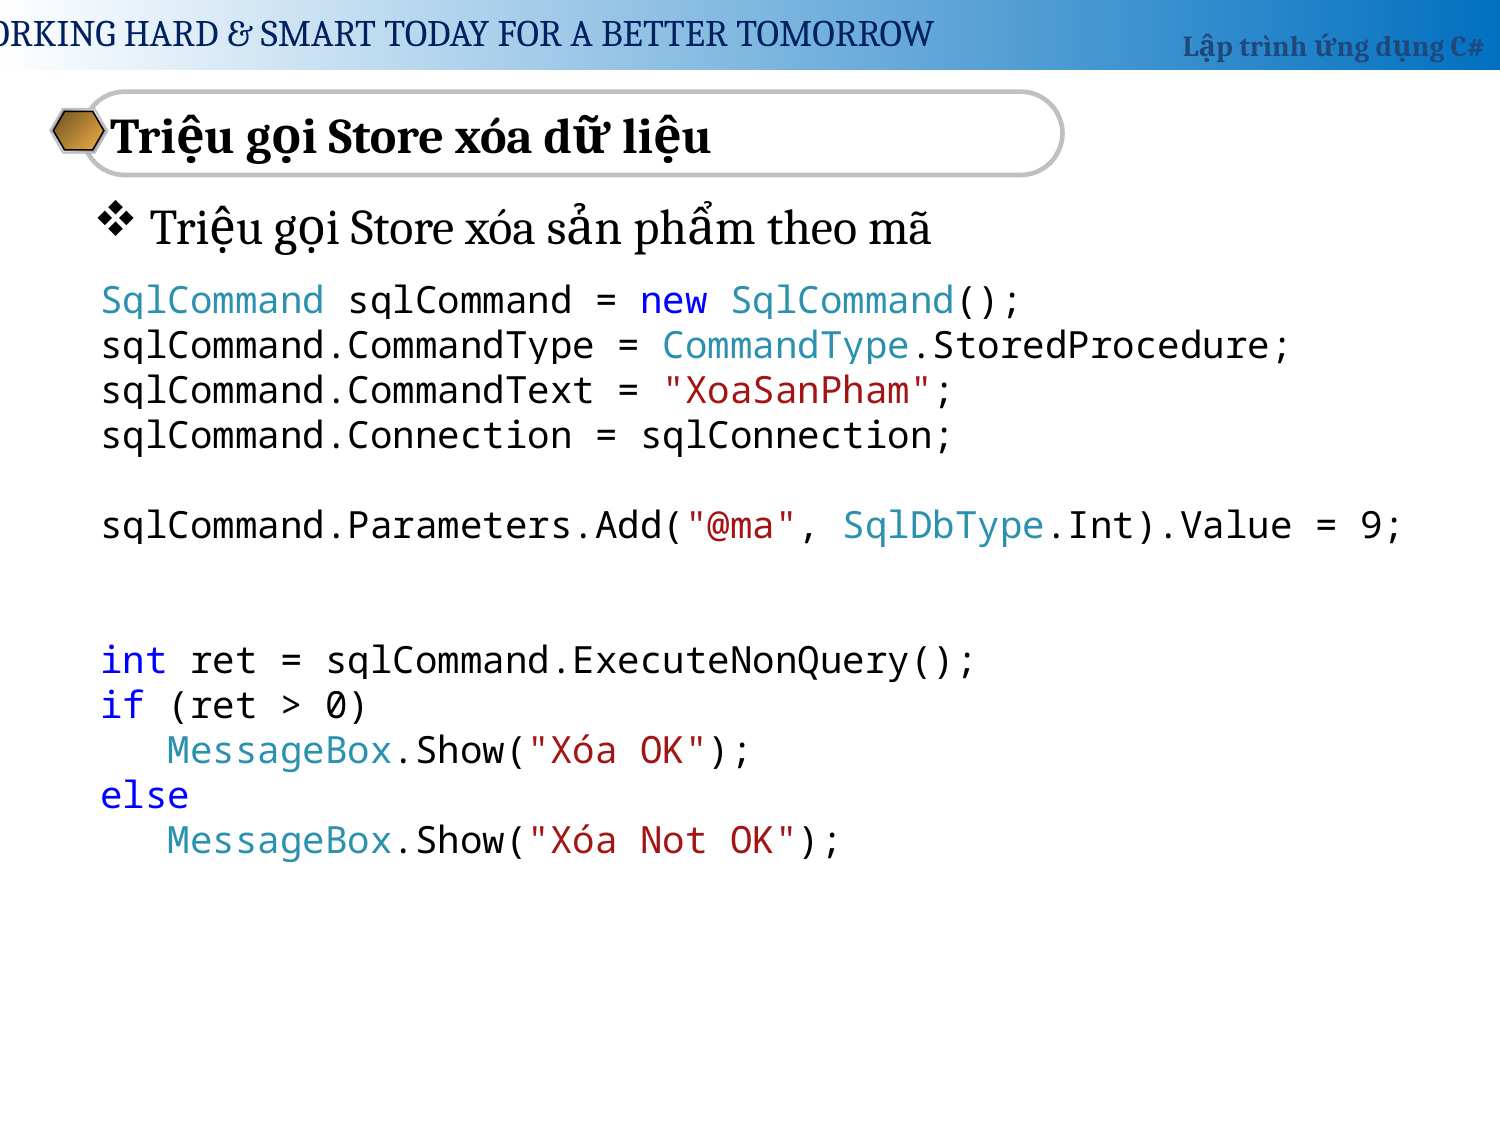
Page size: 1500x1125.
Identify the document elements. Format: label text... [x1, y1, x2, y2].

text_box SqlCommand sqlCommand = new SqlCommand(); sqlCommand.CommandType = CommandType.StoredProcedure; sqlCommand.CommandText = "XoaSanPham"; sqlCommand.Connection = sqlConnection; sqlCommand.Parameters.Add("@ma", SqlDbType.Int).Value = 9; int ret = sqlCommand.ExecuteNonQuery(); if (ret > 0) MessageBox.Show("Xóa OK"); else MessageBox.Show("Xóa Not OK"); [85, 269, 1466, 869]
text_box Triệu gọi Store xóa sản phẩm theo mã [78, 187, 1476, 263]
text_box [49, 91, 1063, 176]
